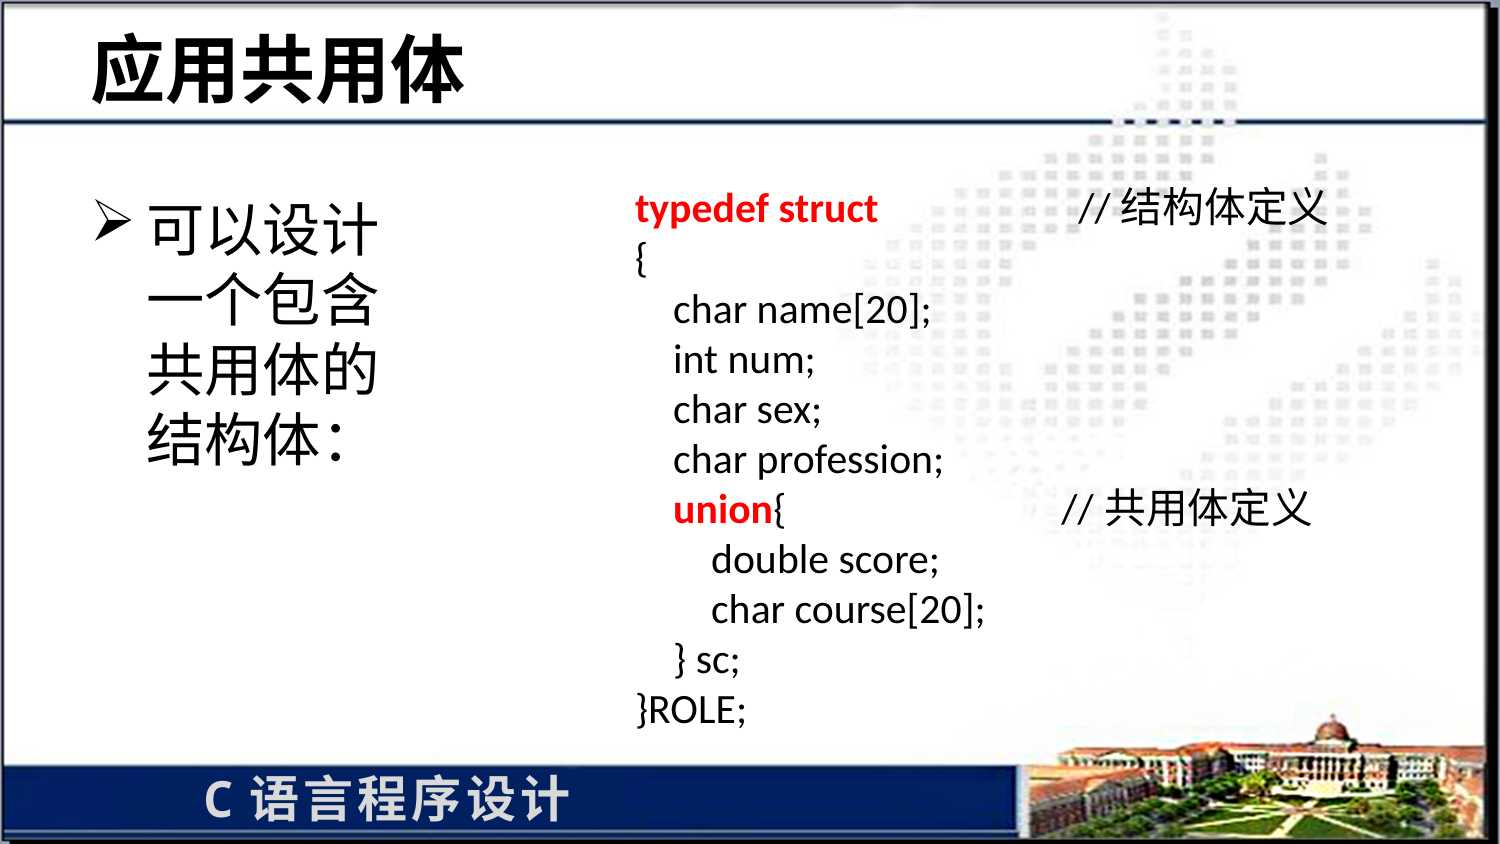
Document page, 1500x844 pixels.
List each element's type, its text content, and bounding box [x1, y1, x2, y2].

list 可以设计一个包含共用体的结构体： [75, 185, 396, 718]
picture [0, 0, 1500, 844]
text_box typedef struct //结构体定义 { char name[20]; int num; char sex; char profession; union{ //共用体定义 double score; char course[20]; } sc; }ROLE; [620, 173, 1353, 788]
title 应用共用体 [75, 20, 1425, 115]
